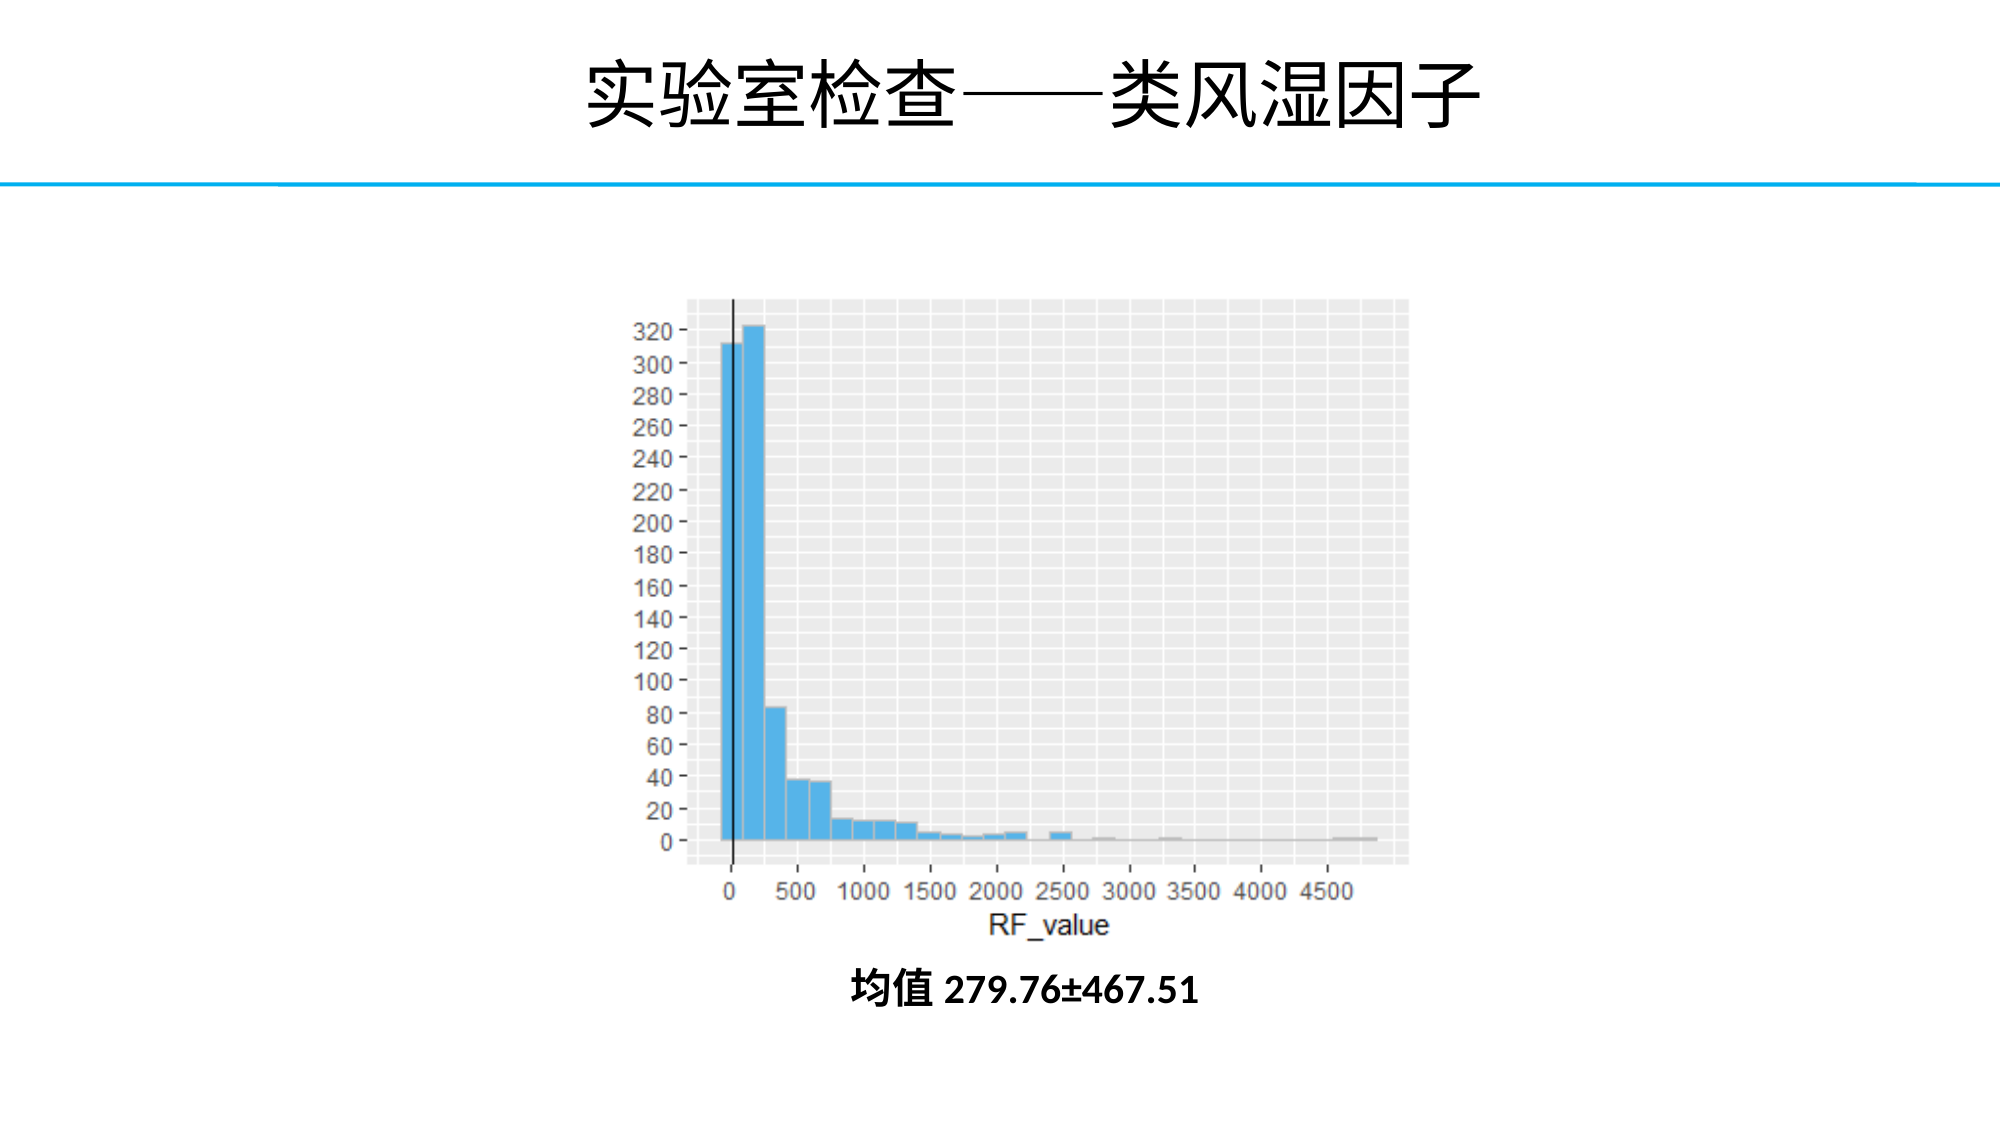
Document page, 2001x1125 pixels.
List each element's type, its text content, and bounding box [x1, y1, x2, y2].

text_box 实验室检查——类风湿因子 [133, 0, 1934, 185]
text_box 均值279.76±467.51 [835, 955, 1255, 1019]
picture [628, 286, 1425, 955]
